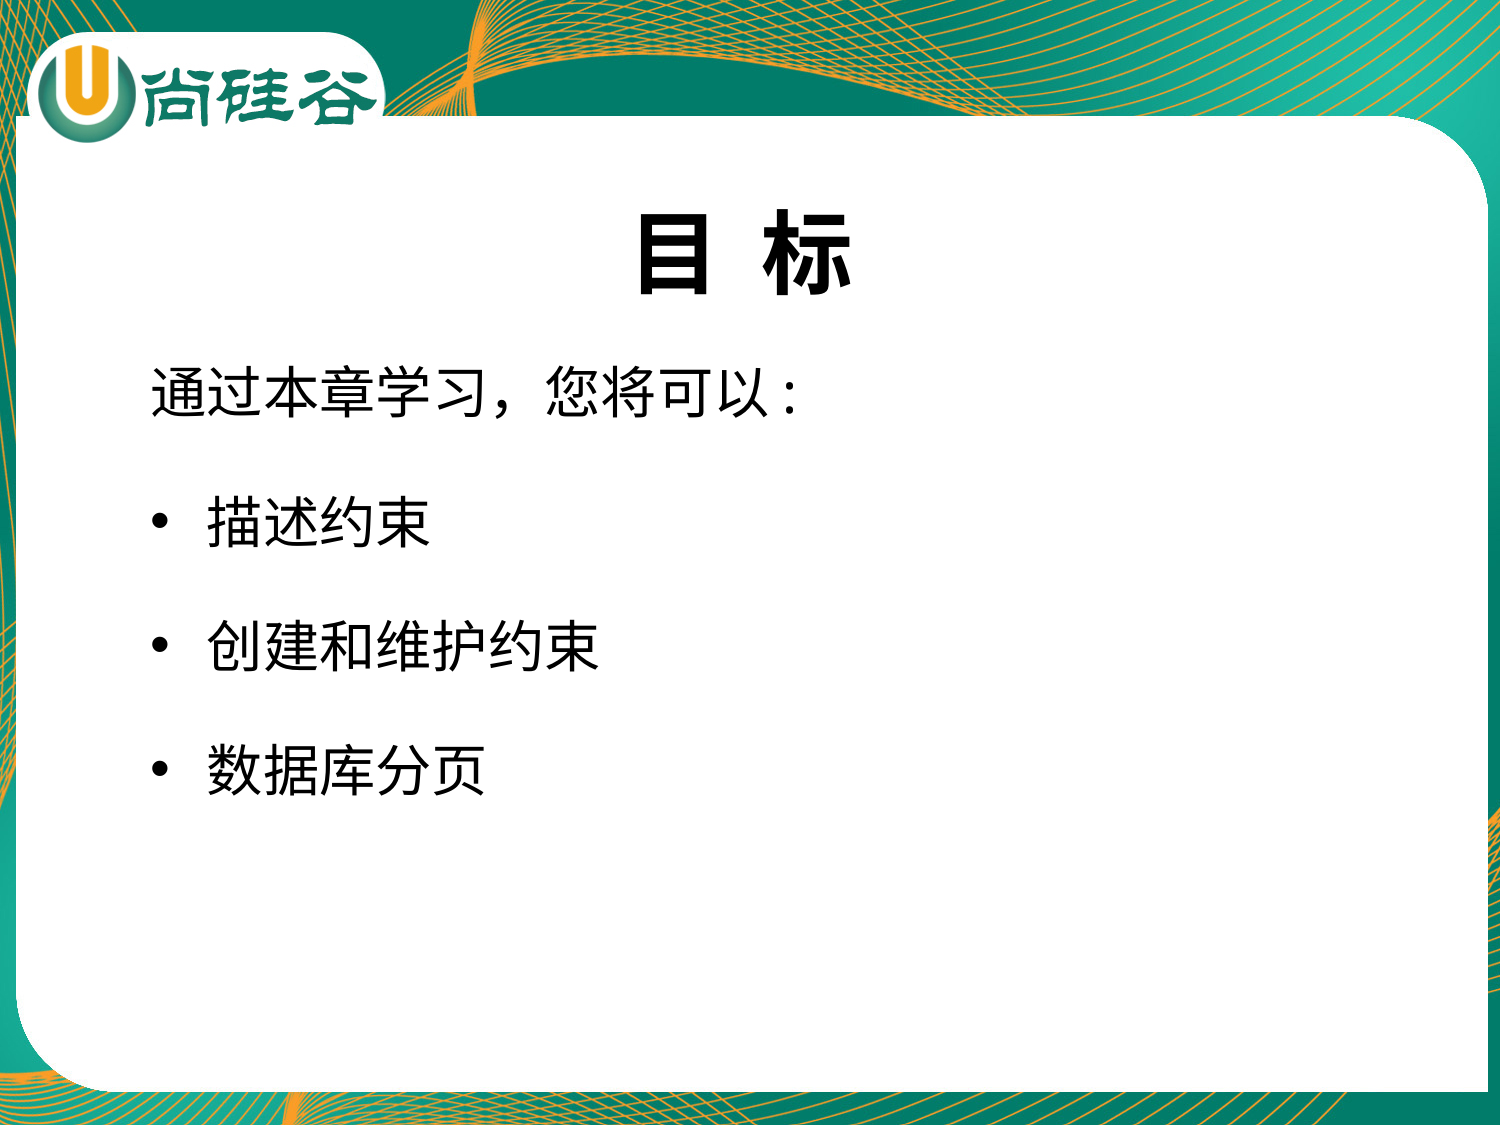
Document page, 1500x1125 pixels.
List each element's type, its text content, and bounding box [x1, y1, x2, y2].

title 目 标 [109, 188, 1373, 425]
list 通过本章学习，您将可以: 描述约束 创建和维护约束 数据库分页 [135, 349, 1347, 1003]
picture [0, 0, 1500, 1125]
